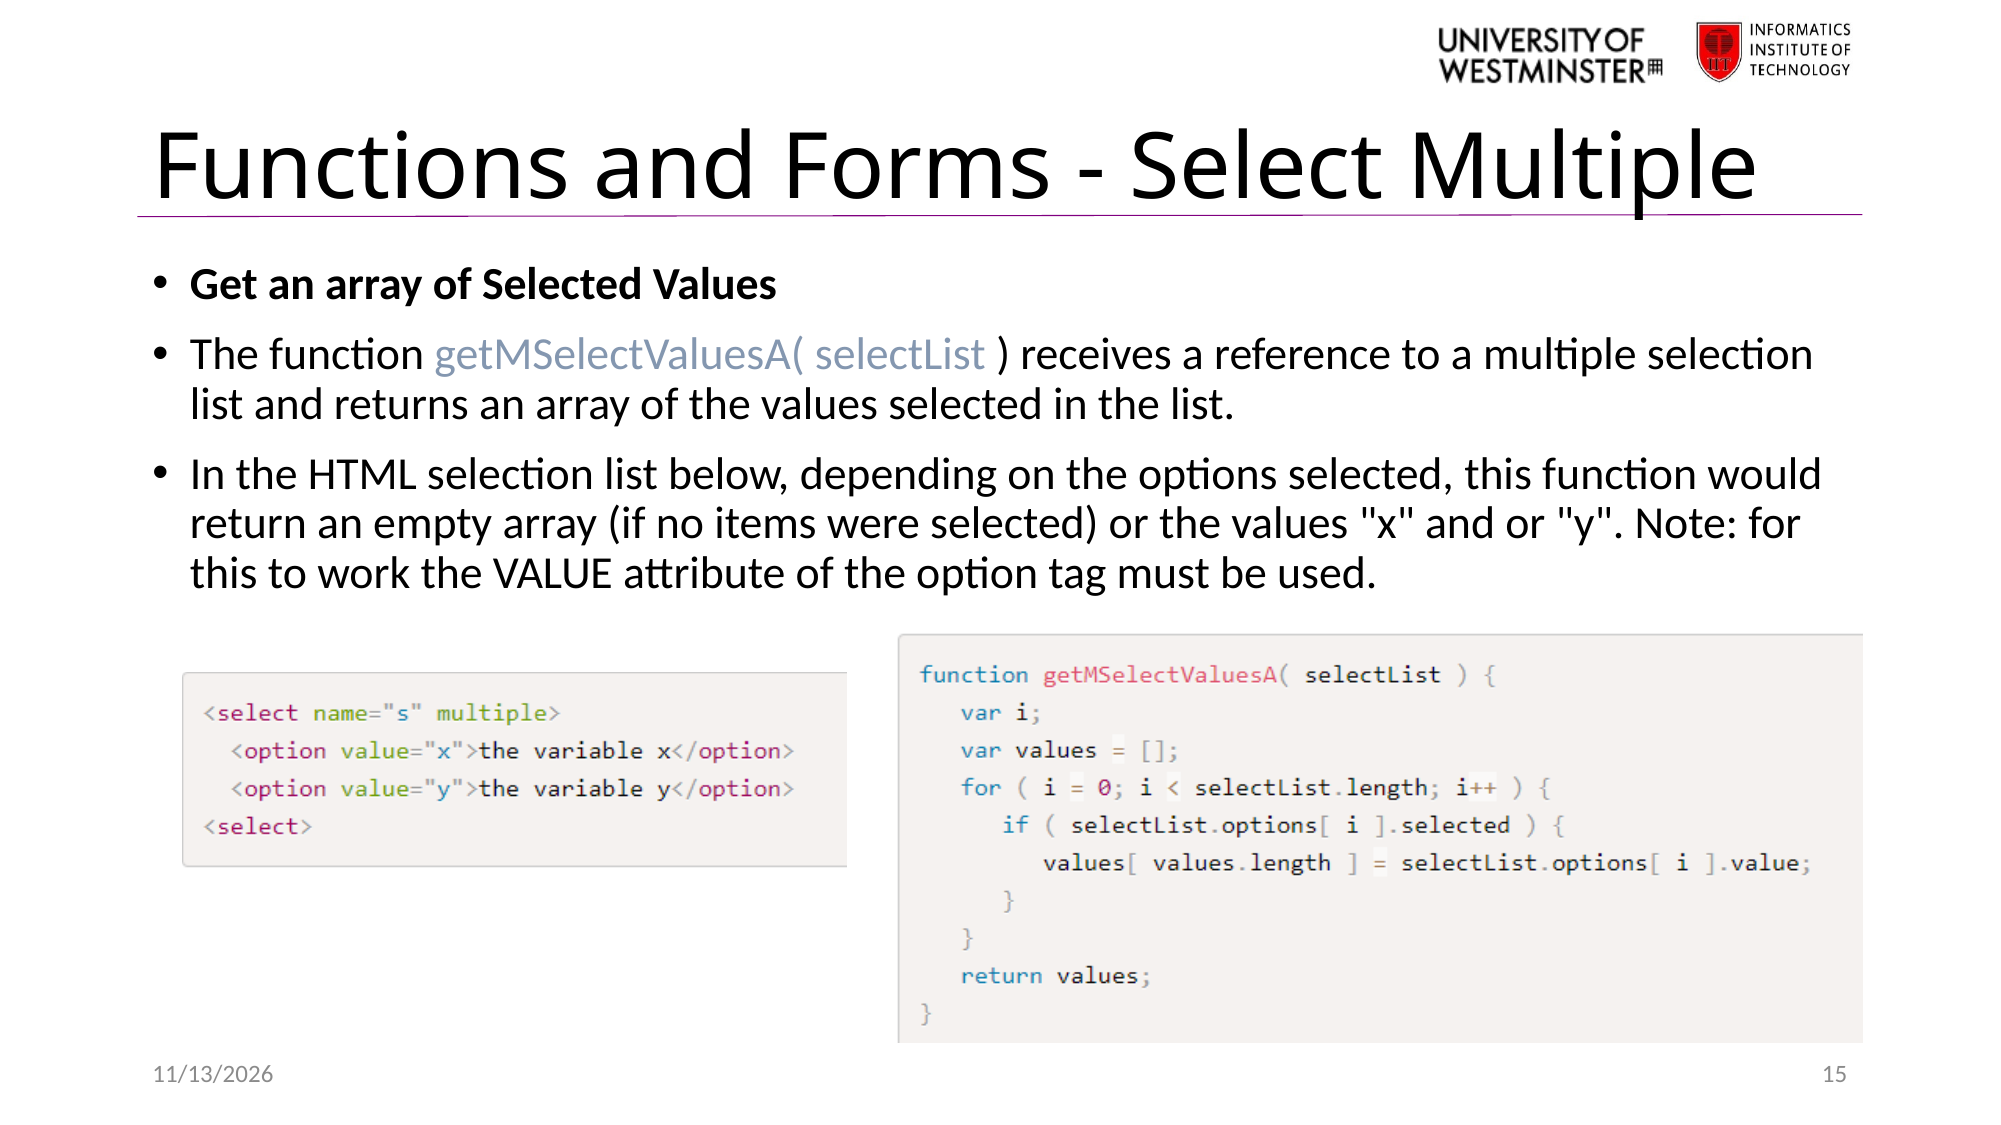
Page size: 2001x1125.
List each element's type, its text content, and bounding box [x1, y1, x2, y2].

slide_number 15 [1412, 1043, 1863, 1103]
picture [895, 631, 1863, 1043]
picture [182, 672, 847, 869]
picture [1425, 5, 1863, 59]
title Functions and Forms - Select Multiple [137, 59, 1863, 252]
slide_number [137, 1042, 588, 1103]
list Get an array of Selected Values The function getMSelectValuesA( selectList ) receives a reference to a multiple selection list and returns an array of the values selected in the list. In the HTML selection list below, depending on the options selected, this function would return an empty array (if no items were selected) or the values "x" and or "y". Note: for this to work the VALUE attribute of the option tag must be used. [137, 252, 1863, 967]
